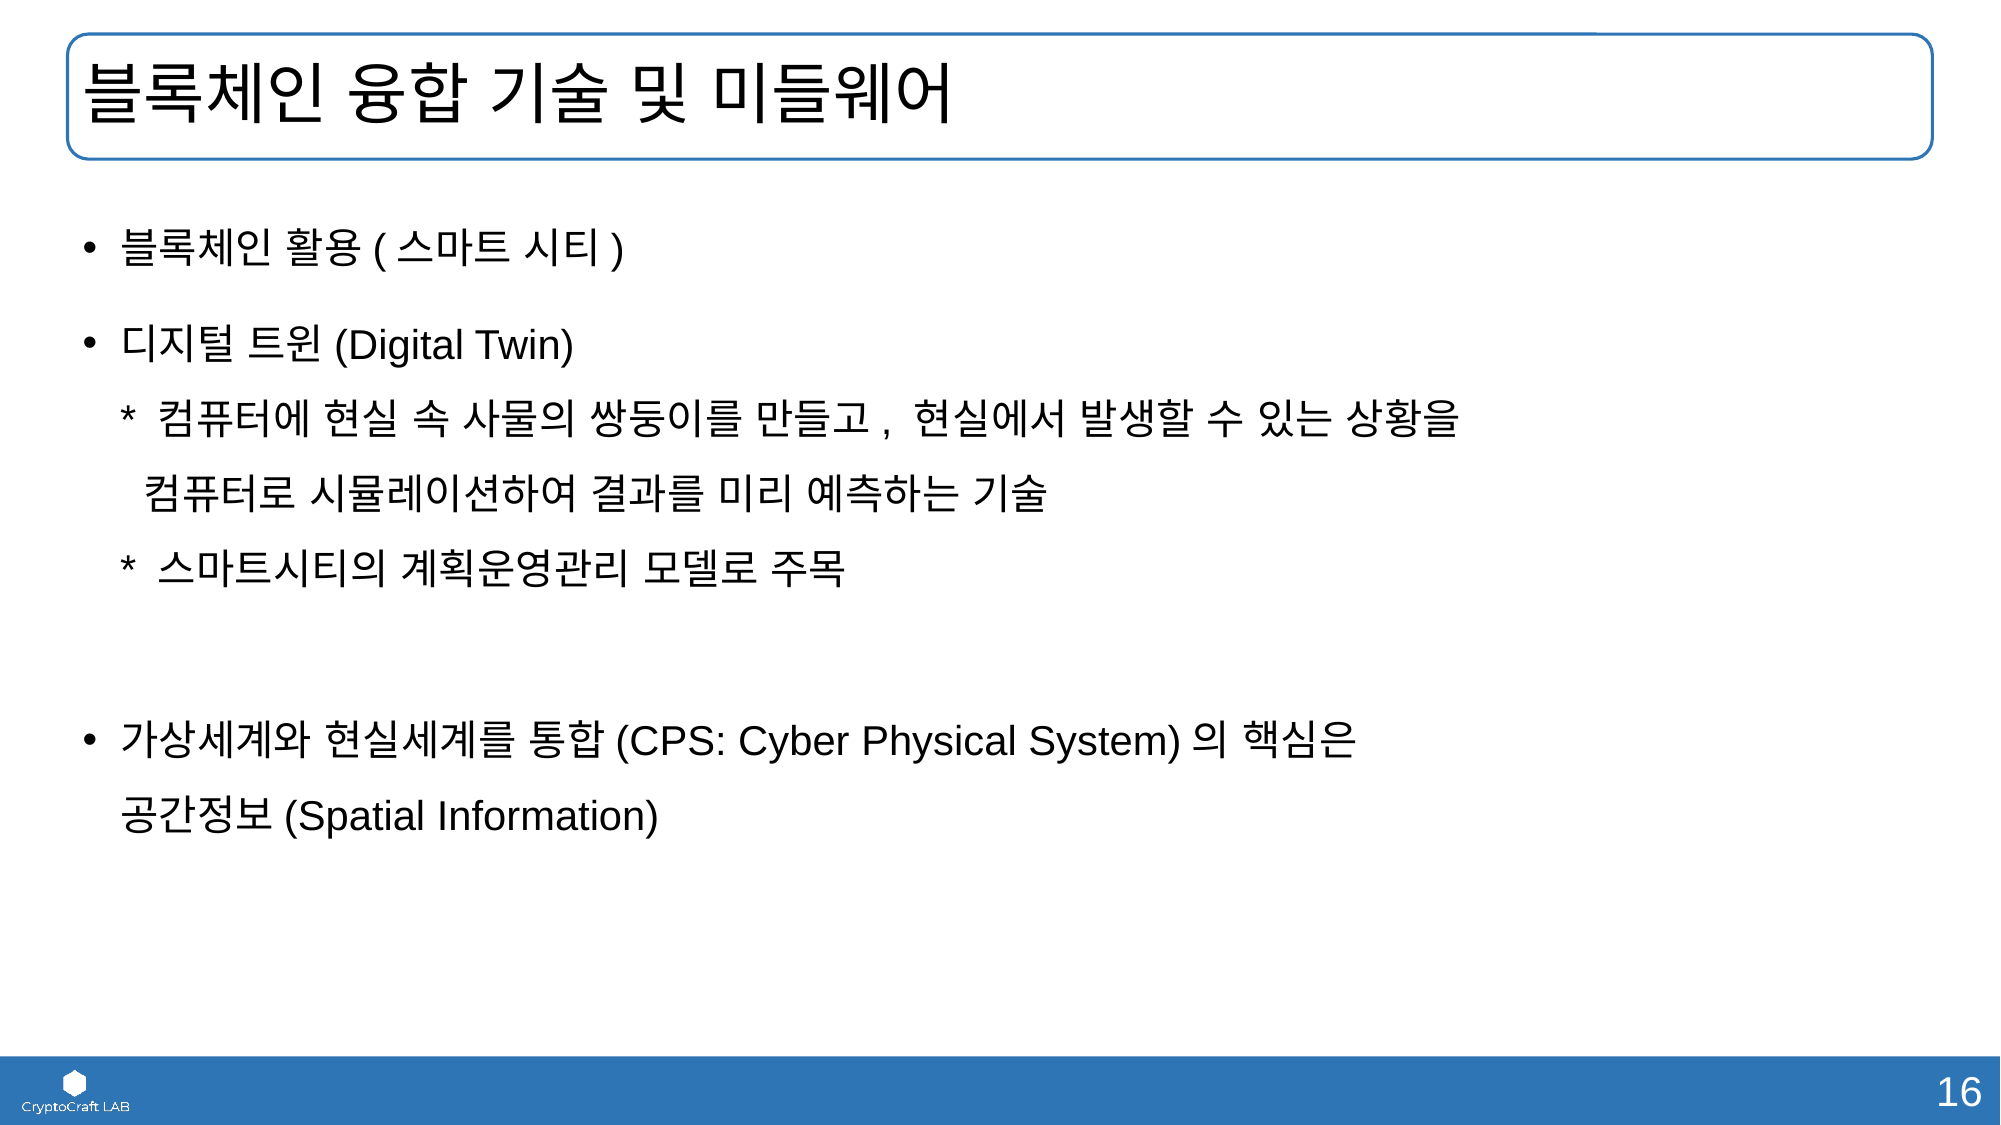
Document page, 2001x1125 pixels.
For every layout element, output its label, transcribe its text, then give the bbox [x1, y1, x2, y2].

picture [13, 1061, 138, 1123]
title 블록체인 융합 기술 및 미들웨어 [67, 34, 1933, 160]
list 블록체인 활용(스마트 시티) 디지털 트윈(Digital Twin) * 컴퓨터에 현실 속 사물의 쌍둥이를 만들고, 현실에서 발생할 수 있는 상황을 컴퓨터로 시뮬레이션하여 결과를 미리 예측하는 기술 * 스마트시티의 계획운영관리 모델로 주목 가상세계와 현실세계를 통합(CPS: Cyber Physical System)의 핵심은 공간정보(Spatial Information) [67, 189, 1933, 1019]
